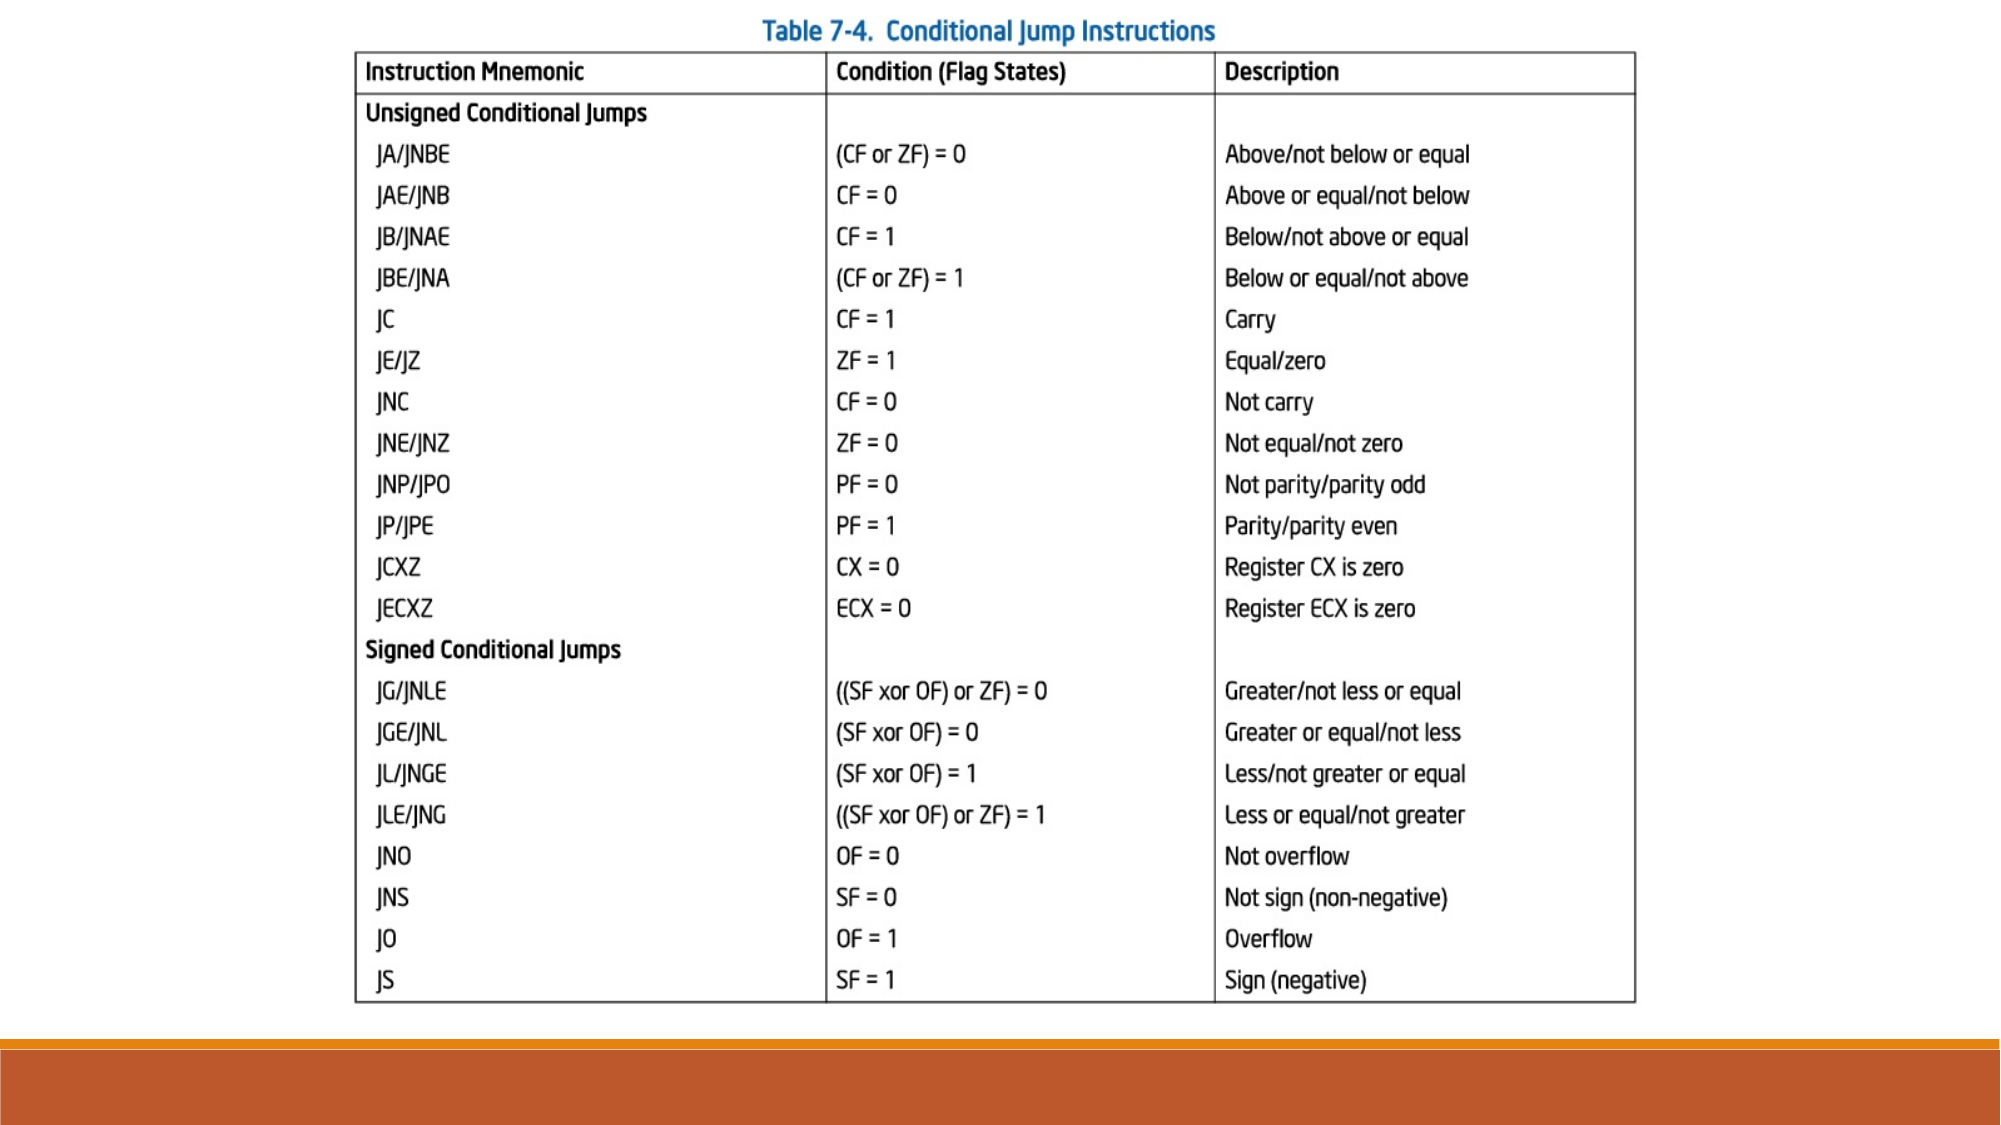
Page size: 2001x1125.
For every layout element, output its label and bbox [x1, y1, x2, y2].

picture [326, 0, 1673, 1031]
